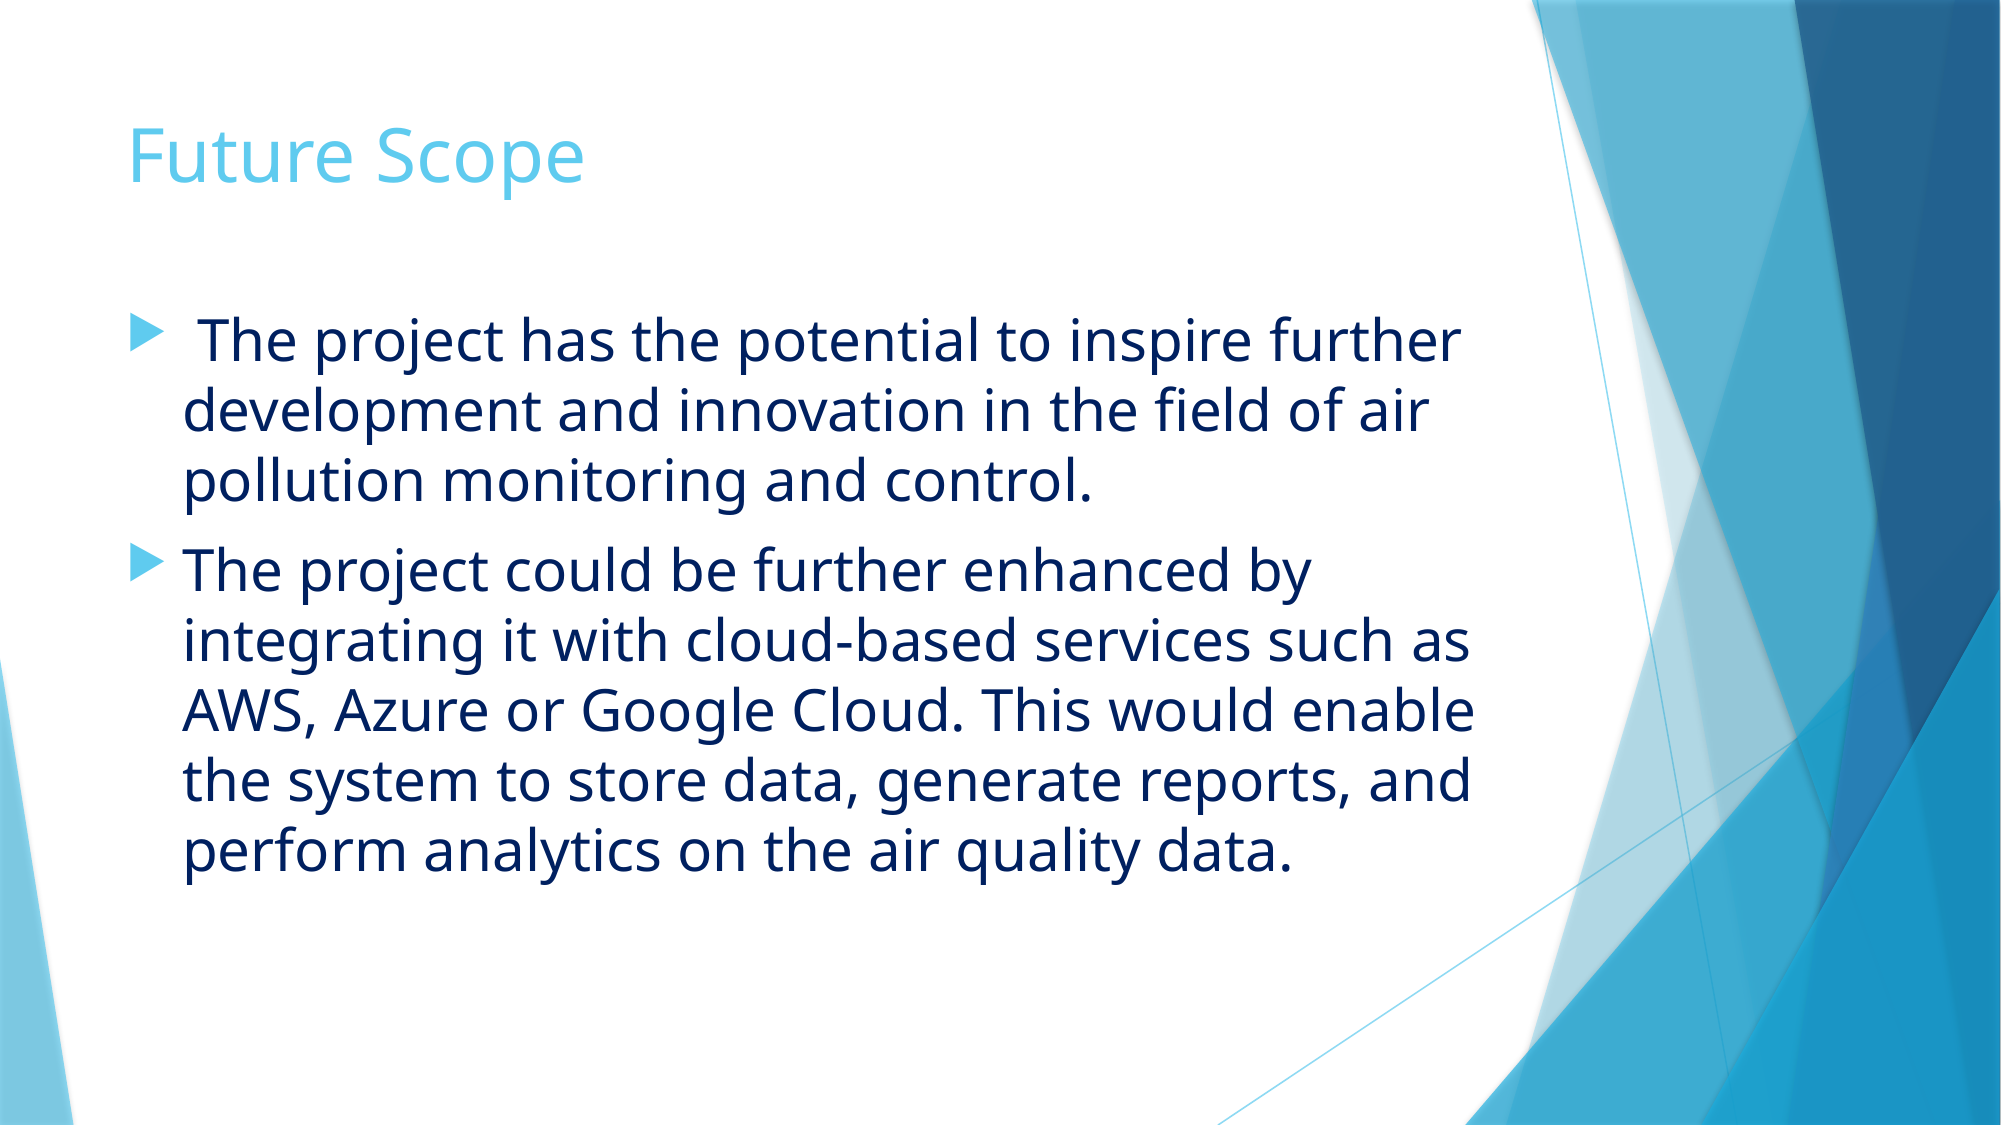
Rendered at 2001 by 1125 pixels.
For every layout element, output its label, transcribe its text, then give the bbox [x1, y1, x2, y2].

title Future Scope [111, 99, 1522, 295]
list The project has the potential to inspire further development and innovation in the field of air pollution monitoring and control. The project could be further enhanced by integrating it with cloud-based services such as AWS, Azure or Google Cloud. This would enable the system to store data, generate reports, and perform analytics on the air quality data. [111, 295, 1522, 1025]
